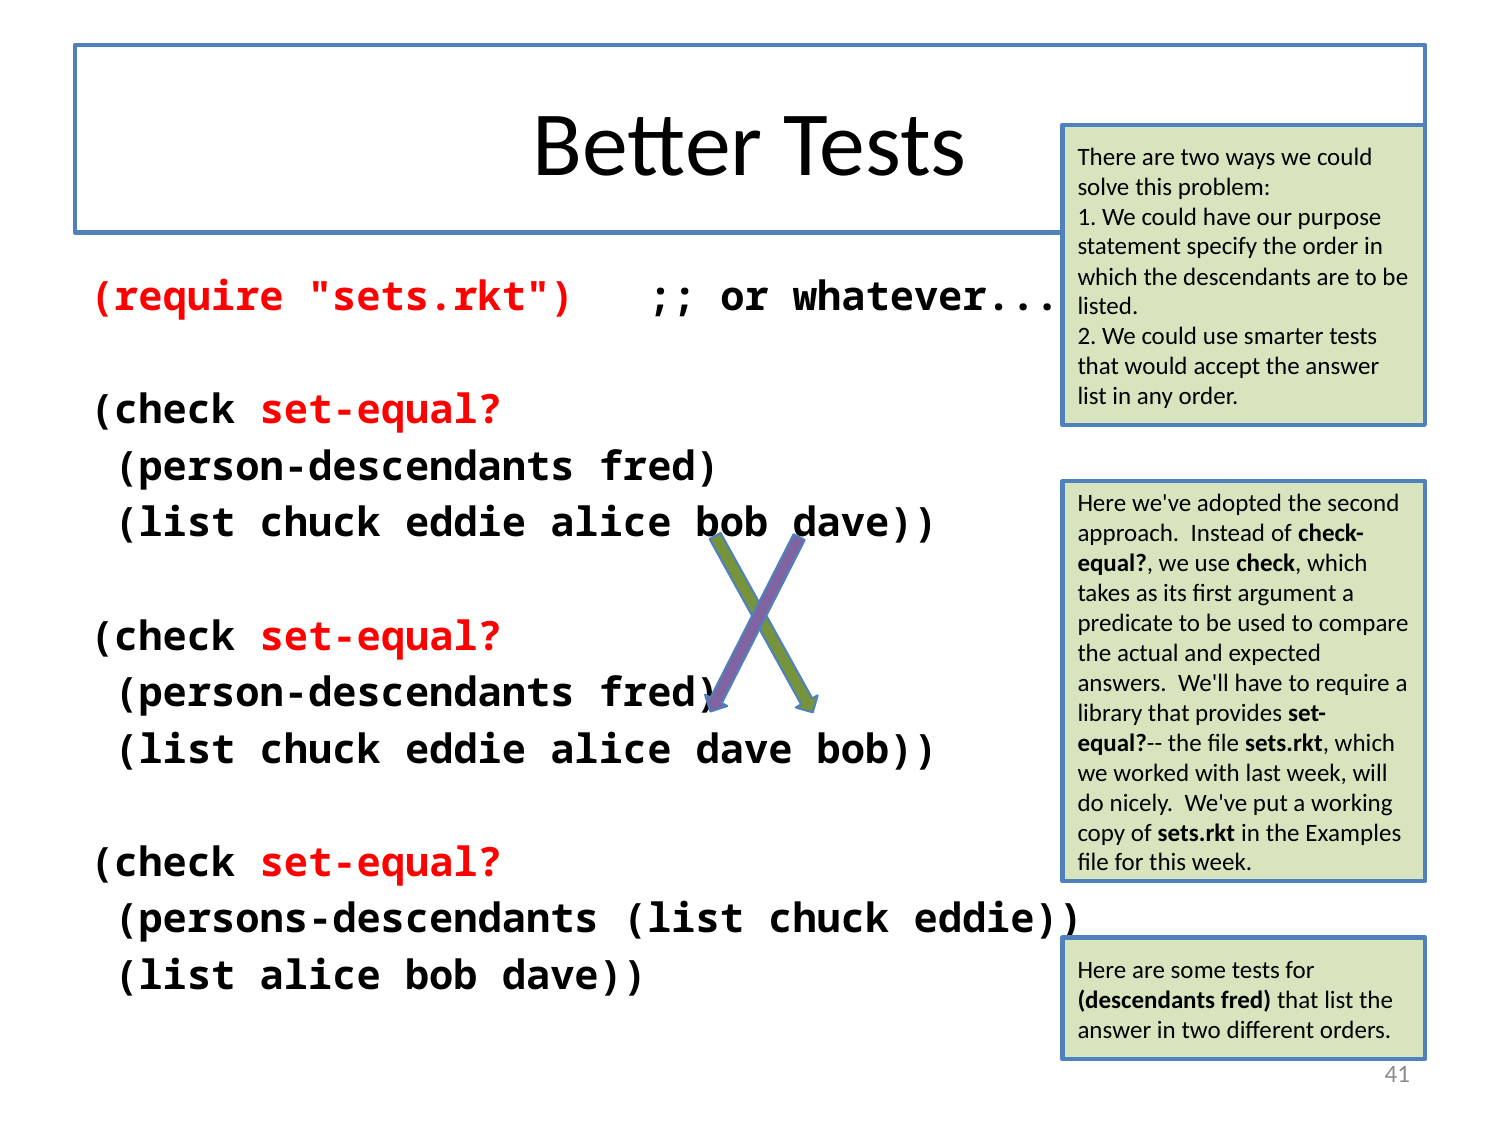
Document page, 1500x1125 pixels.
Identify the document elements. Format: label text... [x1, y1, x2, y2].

text_box [703, 532, 807, 714]
list (require "sets.rkt") ;; or whatever... (check set-equal? (person-descendants fred) (list chuck eddie alice bob dave)) (check set-equal? (person-descendants fred) (list chuck eddie alice dave bob)) (check set-equal? (persons-descendants (list chuck eddie)) (list alice bob dave)) [75, 262, 1425, 1005]
slide_number 41 [1074, 1061, 1425, 1103]
text_box Here we've adopted the second approach. Instead of check-equal?, we use check, which takes as its first argument a predicate to be used to compare the actual and expected answers. We'll have to require a library that provides set-equal?-- the file sets.rkt, which we worked with last week, will do nicely. We've put a working copy of sets.rkt in the Examples file for this week. [1060, 479, 1427, 883]
text_box There are two ways we could solve this problem: 1. We could have our purpose statement specify the order in which the descendants are to be listed. 2. We could use smarter tests that would accept the answer list in any order. [1060, 123, 1427, 427]
text_box Here are some tests for (descendants fred) that list the answer in two different orders. [1060, 935, 1427, 1061]
title Better Tests [73, 43, 1427, 235]
text_box [760, 616, 820, 715]
text_box [707, 530, 759, 615]
